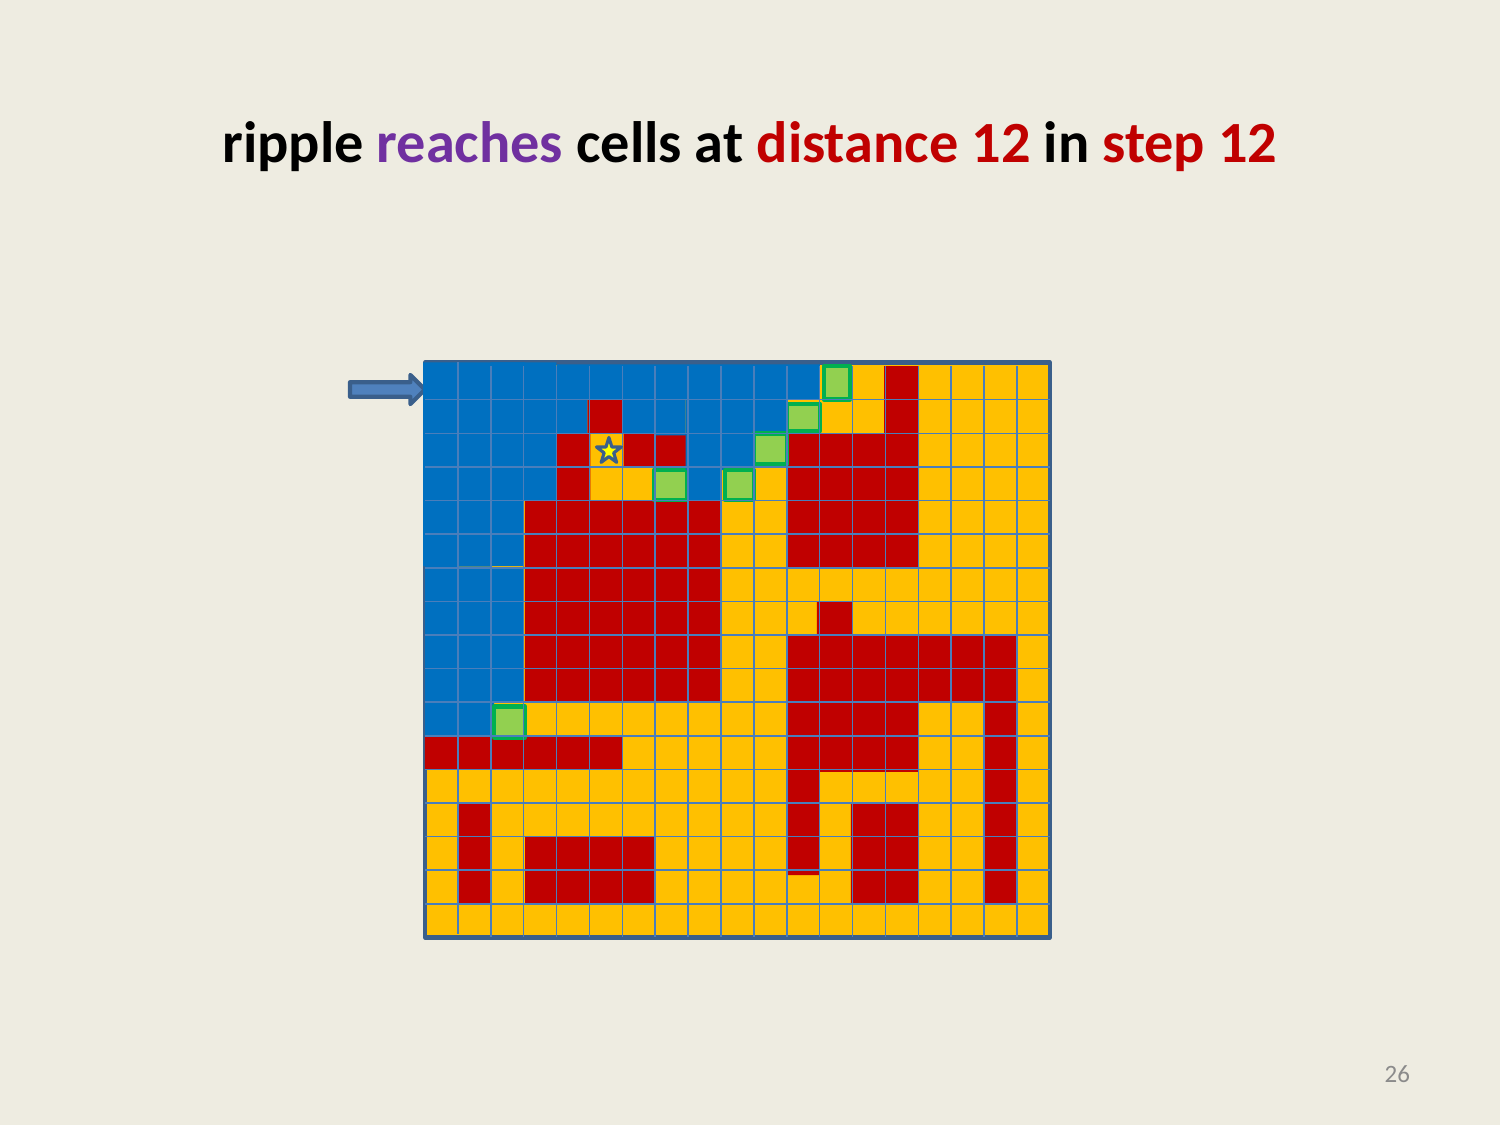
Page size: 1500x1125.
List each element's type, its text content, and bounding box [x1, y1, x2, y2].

text_box [347, 373, 418, 407]
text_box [424, 362, 1051, 938]
title ripple reaches cells at distance 12 in step 12 [75, 45, 1425, 233]
slide_number 26 [1074, 1042, 1425, 1103]
